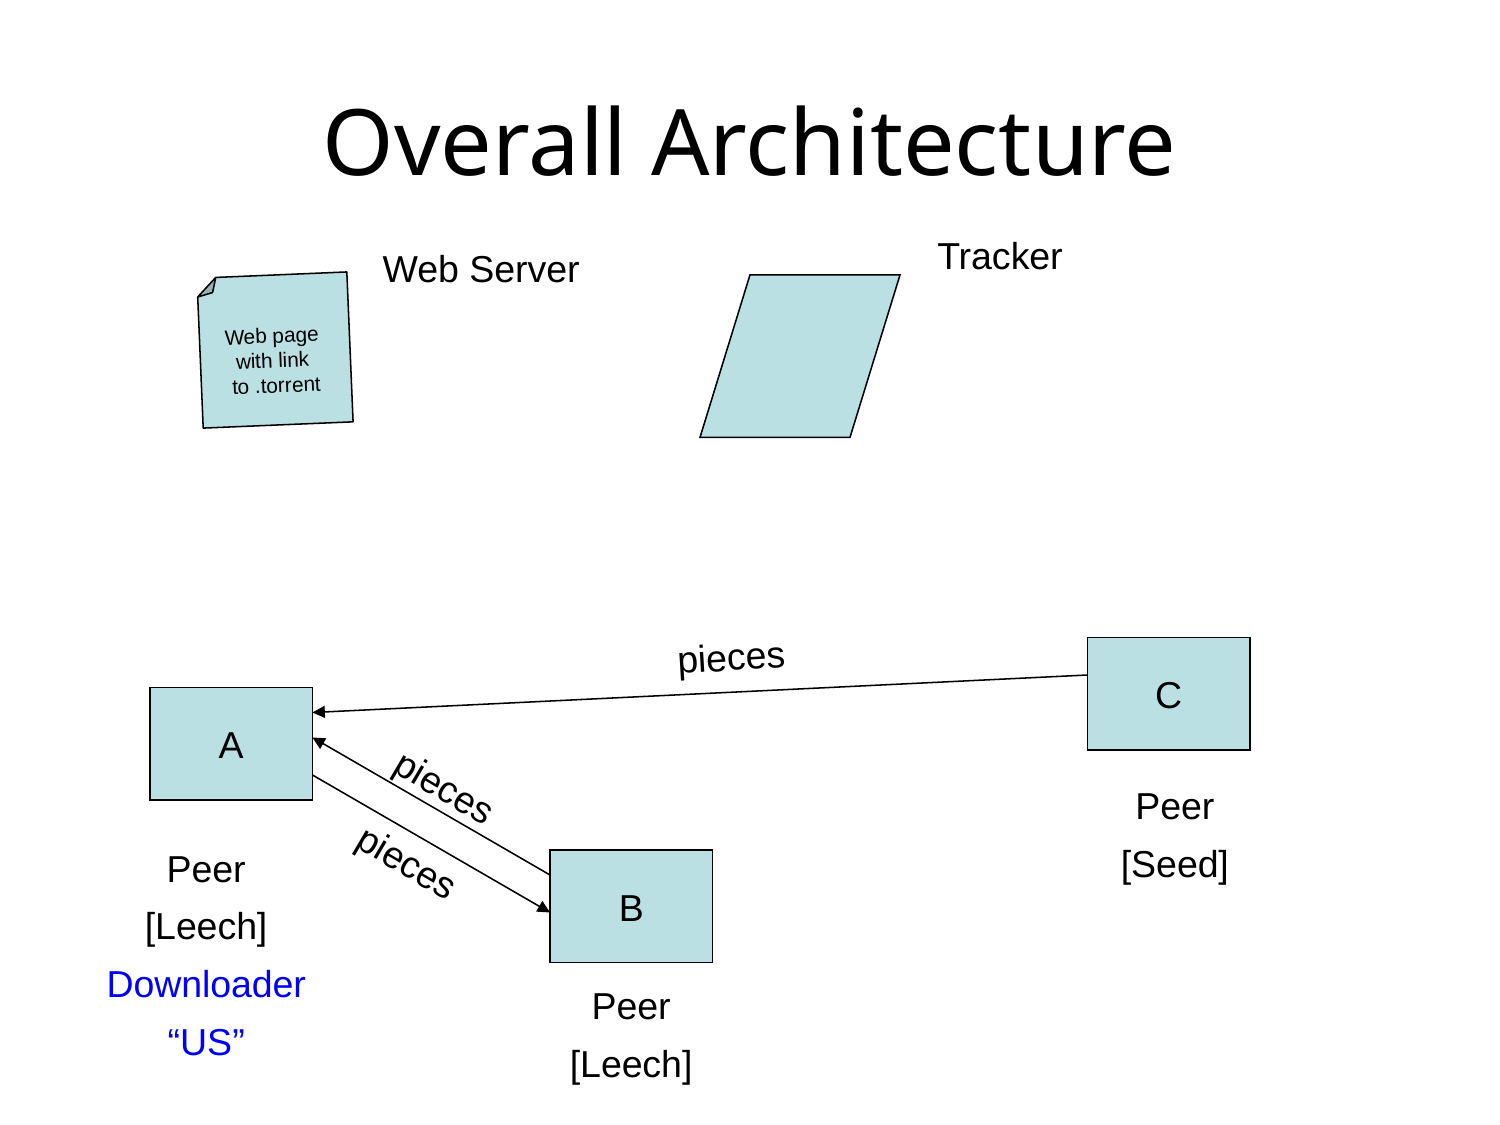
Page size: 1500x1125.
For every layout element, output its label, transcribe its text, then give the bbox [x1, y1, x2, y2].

title Overall Architecture [74, 44, 1426, 233]
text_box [87, 224, 1251, 1104]
